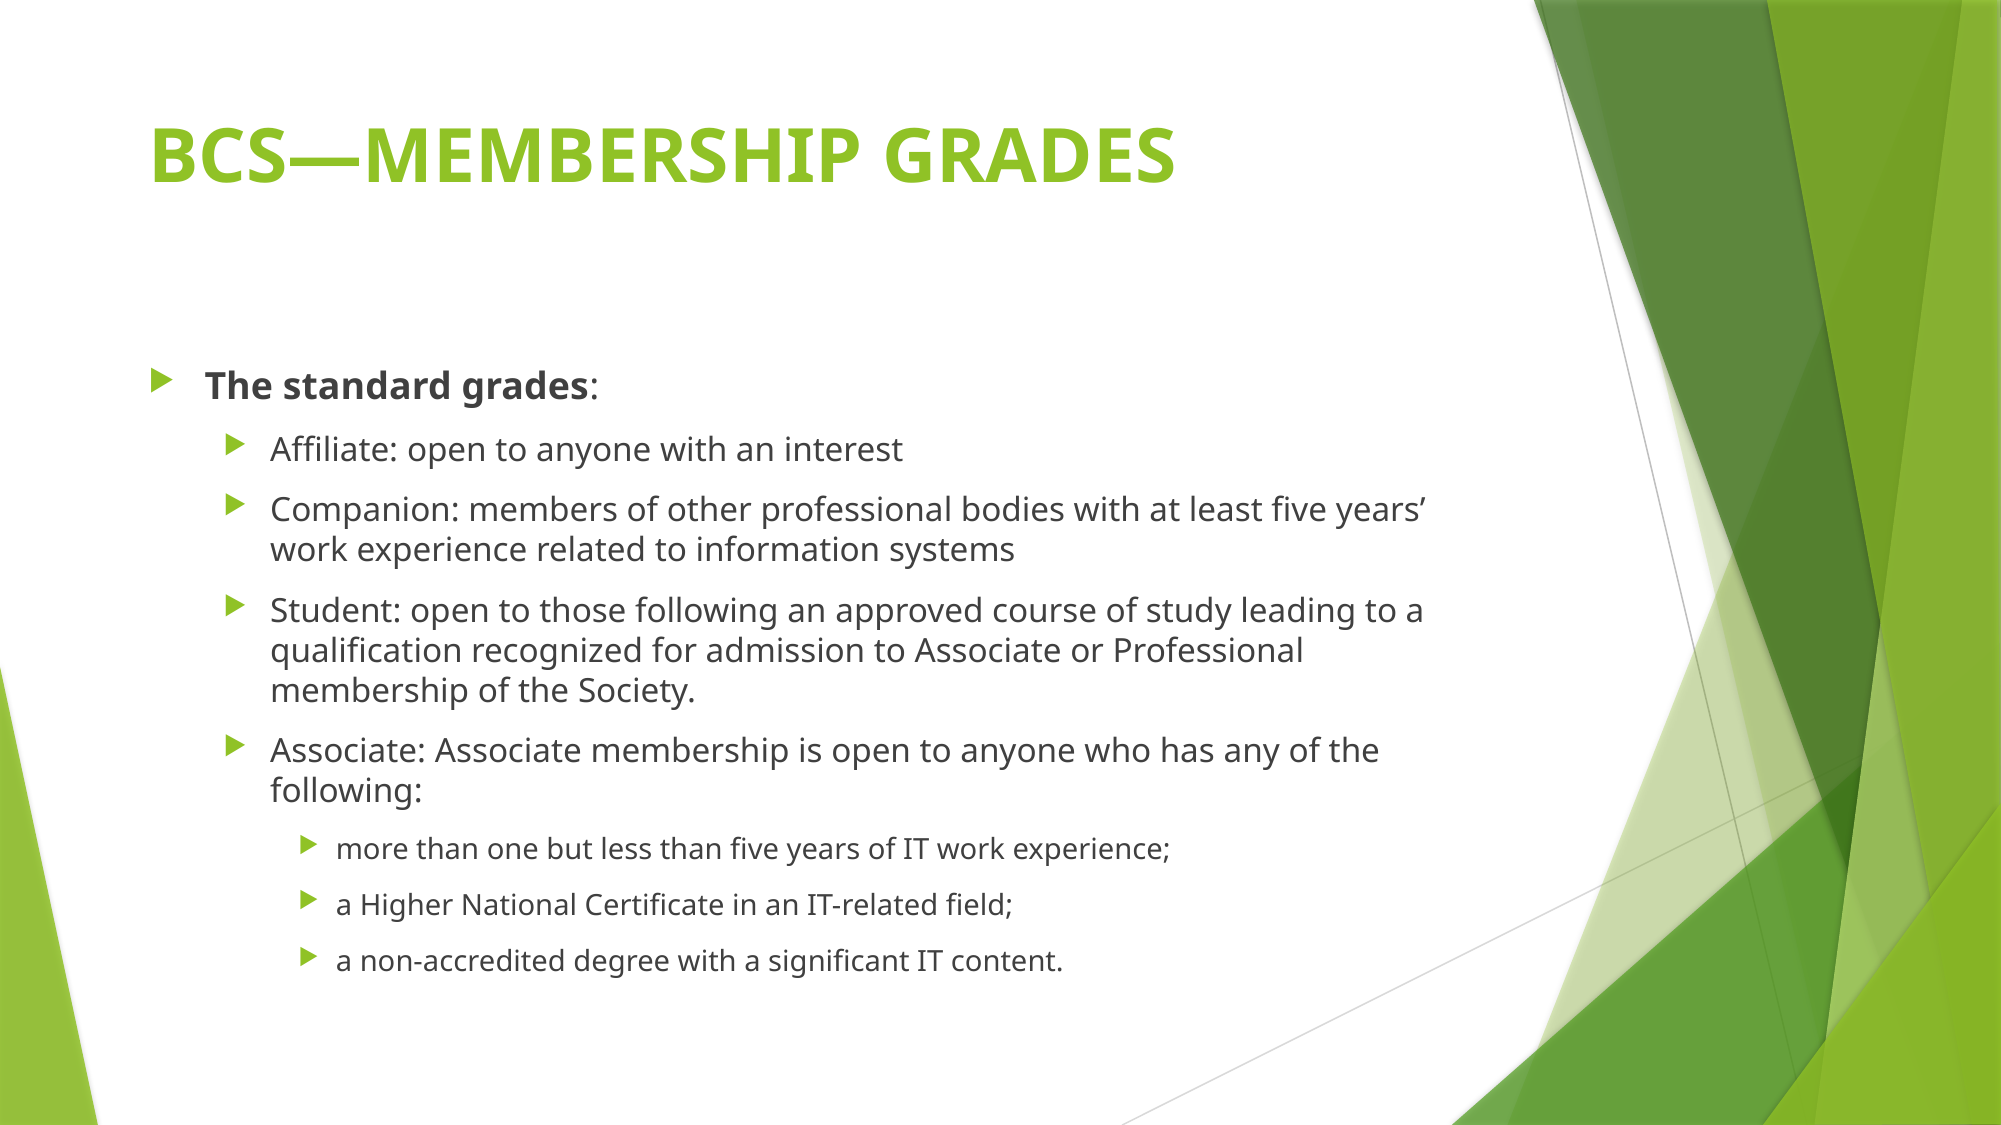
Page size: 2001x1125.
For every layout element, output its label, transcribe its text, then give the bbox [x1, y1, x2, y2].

title BCS—MEMBERSHIP GRADES [133, 99, 1522, 317]
list The standard grades: Affiliate: open to anyone with an interest Companion: members of other professional bodies with at least five years’ work experience related to information systems Student: open to those following an approved course of study leading to a qualification recognized for admission to Associate or Professional membership of the Society. Associate: Associate membership is open to anyone who has any of the following: more than one but less than five years of IT work experience; a Higher National Certificate in an IT-related field; a non-accredited degree with a significant IT content. [133, 354, 1522, 992]
